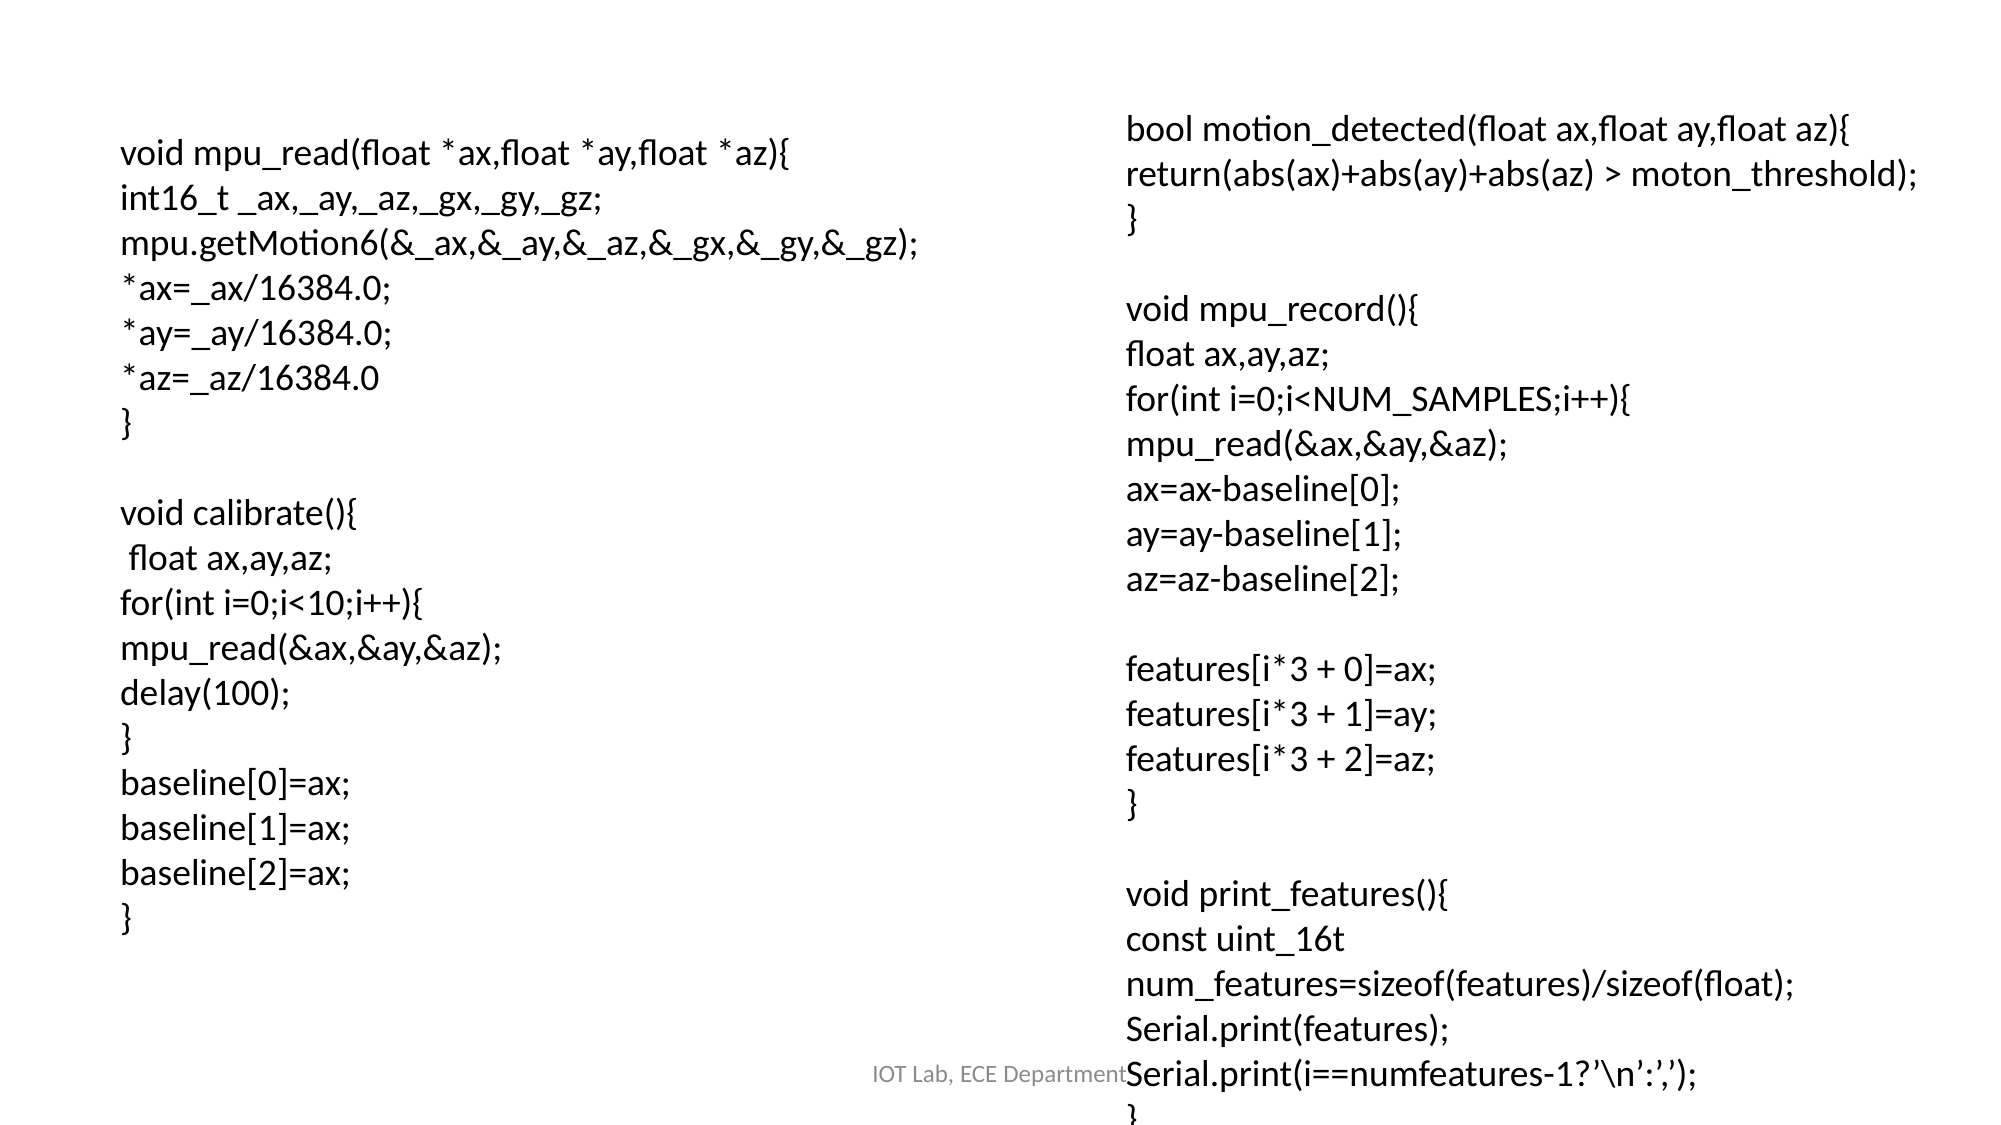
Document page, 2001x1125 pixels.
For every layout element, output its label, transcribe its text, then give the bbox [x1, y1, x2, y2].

footer IOT Lab, ECE Department [662, 1042, 1111, 1103]
text_box bool motion_detected(float ax,float ay,float az){ return(abs(ax)+abs(ay)+abs(az) > moton_threshold); } void mpu_record(){ float ax,ay,az; for(int i=0;i<NUM_SAMPLES;i++){ mpu_read(&ax,&ay,&az); ax=ax-baseline[0]; ay=ay-baseline[1]; az=az-baseline[2]; features[i*3 + 0]=ax; features[i*3 + 1]=ay; features[i*3 + 2]=az; } void print_features(){ const uint_16t num_features=sizeof(features)/sizeof(float); Serial.print(features); Serial.print(i==numfeatures-1?’\n’:’,’); } [1111, 96, 2000, 1125]
text_box void mpu_read(float *ax,float *ay,float *az){ int16_t _ax,_ay,_az,_gx,_gy,_gz; mpu.getMotion6(&_ax,&_ay,&_az,&_gx,&_gy,&_gz); *ax=_ax/16384.0; *ay=_ay/16384.0; *az=_az/16384.0 } void calibrate(){ float ax,ay,az; for(int i=0;i<10;i++){ mpu_read(&ax,&ay,&az); delay(100); } baseline[0]=ax; baseline[1]=ax; baseline[2]=ax; } [105, 120, 970, 991]
